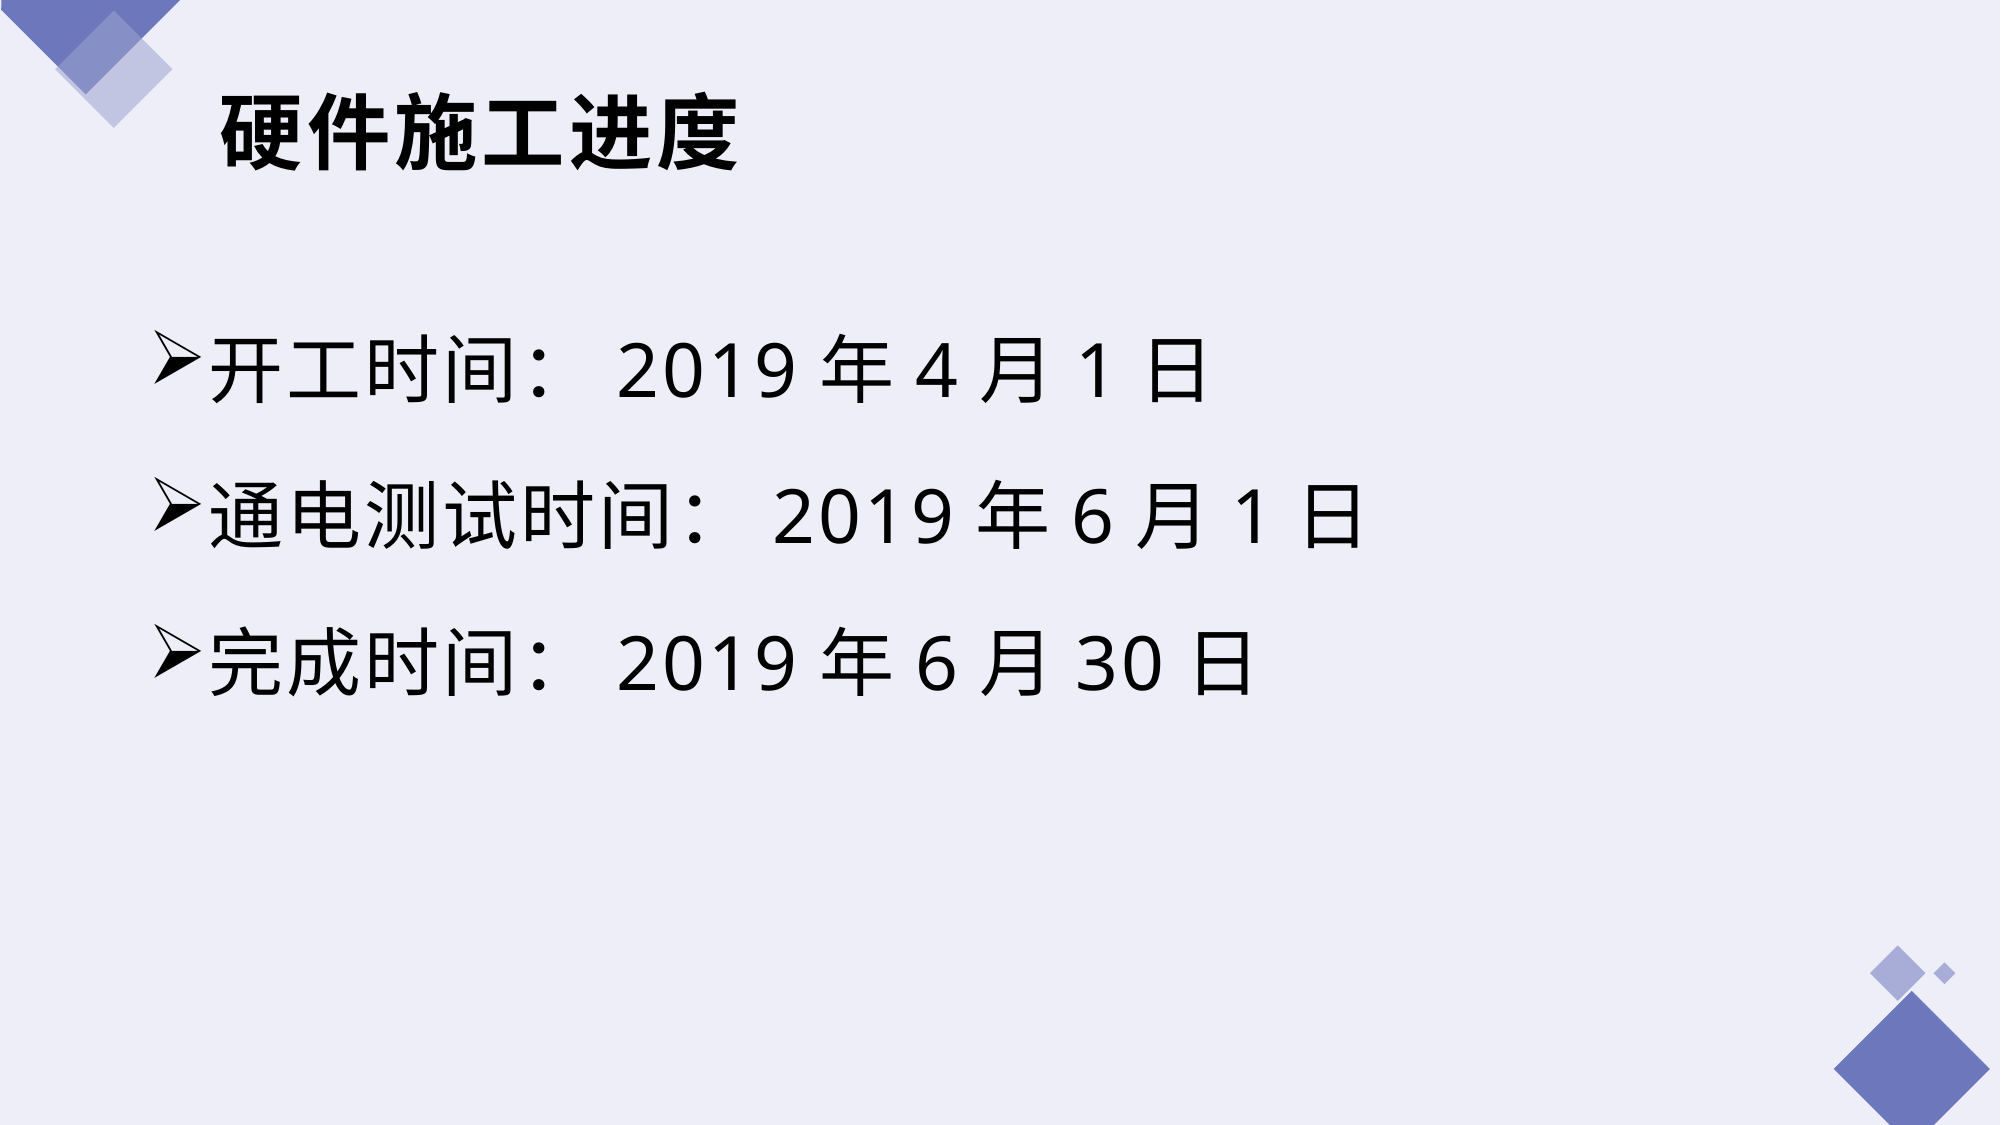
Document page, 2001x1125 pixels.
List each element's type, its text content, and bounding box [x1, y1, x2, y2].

title 硬件施工进度 [205, 72, 1891, 219]
list 开工时间：2019年4月1日 通电测试时间：2019年6月1日 完成时间：2019年6月30日 [133, 278, 1891, 1041]
